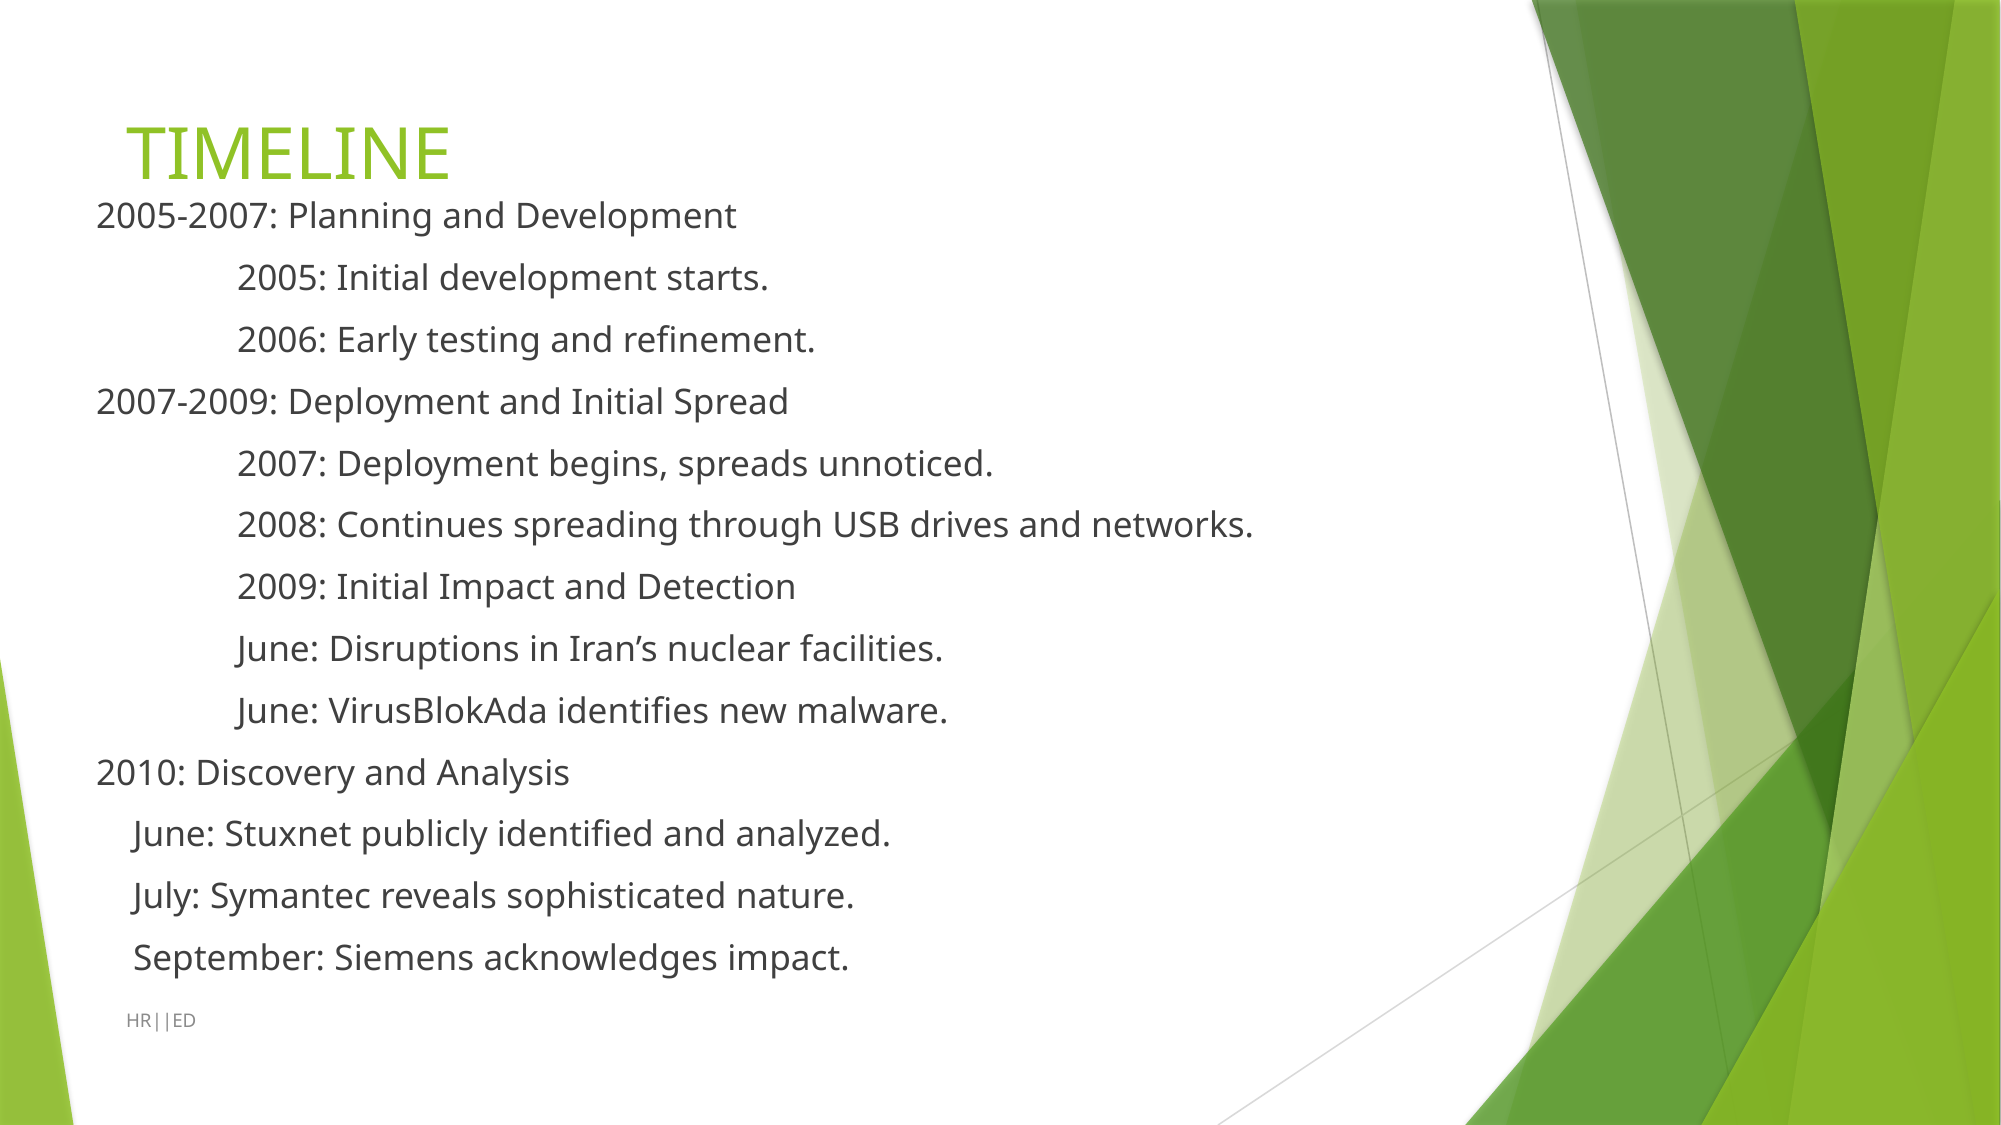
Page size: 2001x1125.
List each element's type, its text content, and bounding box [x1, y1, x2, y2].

footer HR||ED [111, 991, 1145, 1051]
title TIMELINE [111, 99, 1522, 186]
list 2005-2007: Planning and Development 2005: Initial development starts. 2006: Early testing and refinement. 2007-2009: Deployment and Initial Spread 2007: Deployment begins, spreads unnoticed. 2008: Continues spreading through USB drives and networks. 2009: Initial Impact and Detection June: Disruptions in Iran’s nuclear facilities. June: VirusBlokAda identifies new malware. 2010: Discovery and Analysis June: Stuxnet publicly identified and analyzed. July: Symantec reveals sophisticated nature. September: Siemens acknowledges impact. [81, 186, 1522, 992]
